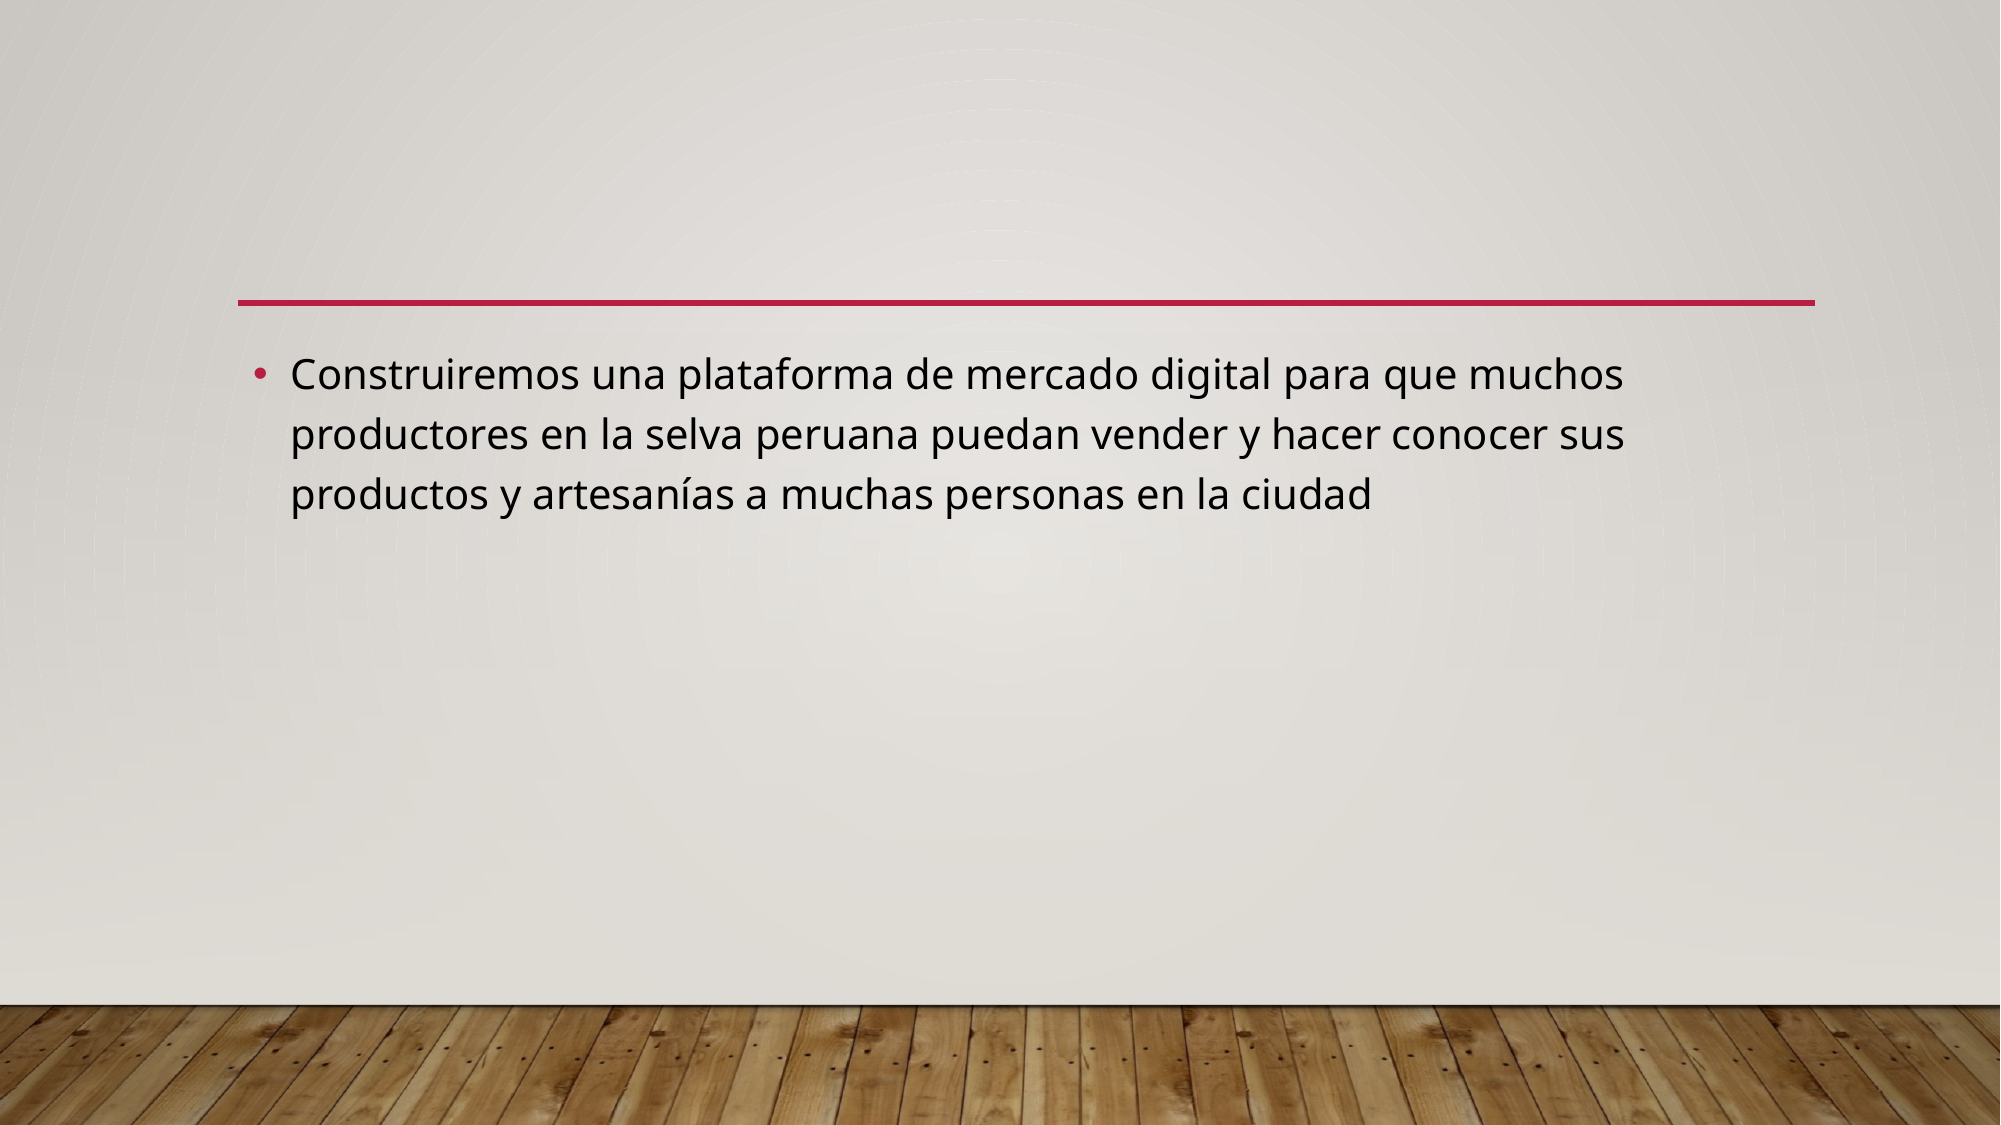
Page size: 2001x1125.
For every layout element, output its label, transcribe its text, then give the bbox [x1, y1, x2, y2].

list Construiremos una plataforma de mercado digital para que muchos productores en la selva peruana puedan vender y hacer conocer sus productos y artesanías a muchas personas en la ciudad [238, 330, 1814, 897]
picture [0, 1005, 2000, 1125]
